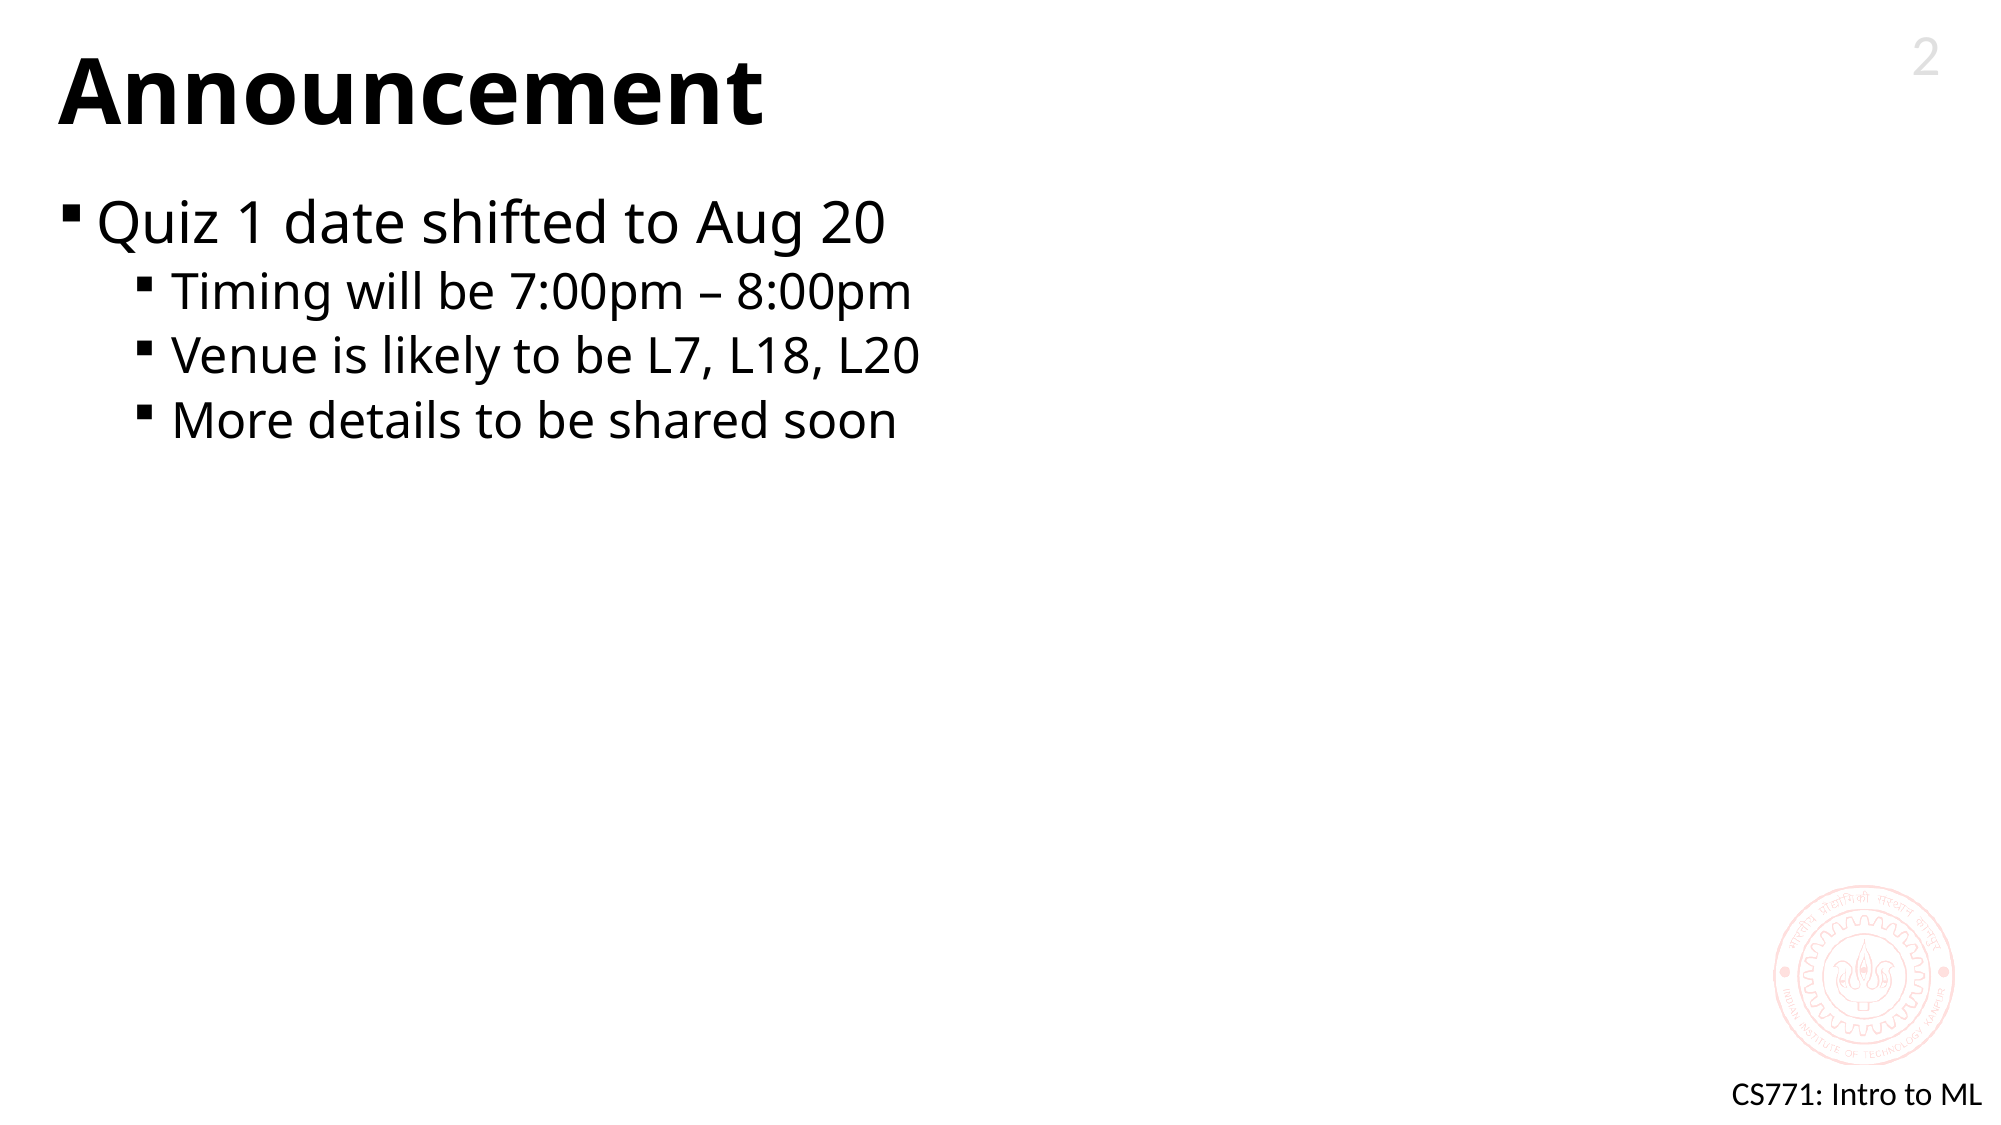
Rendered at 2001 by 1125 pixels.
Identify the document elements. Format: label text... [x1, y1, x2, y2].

list Quiz 1 date shifted to Aug 20 Timing will be 7:00pm – 8:00pm Venue is likely to be L7, L18, L20 More details to be shared soon [43, 185, 1970, 1098]
slide_number 2 [1857, 22, 1957, 83]
title Announcement [43, 27, 1970, 163]
